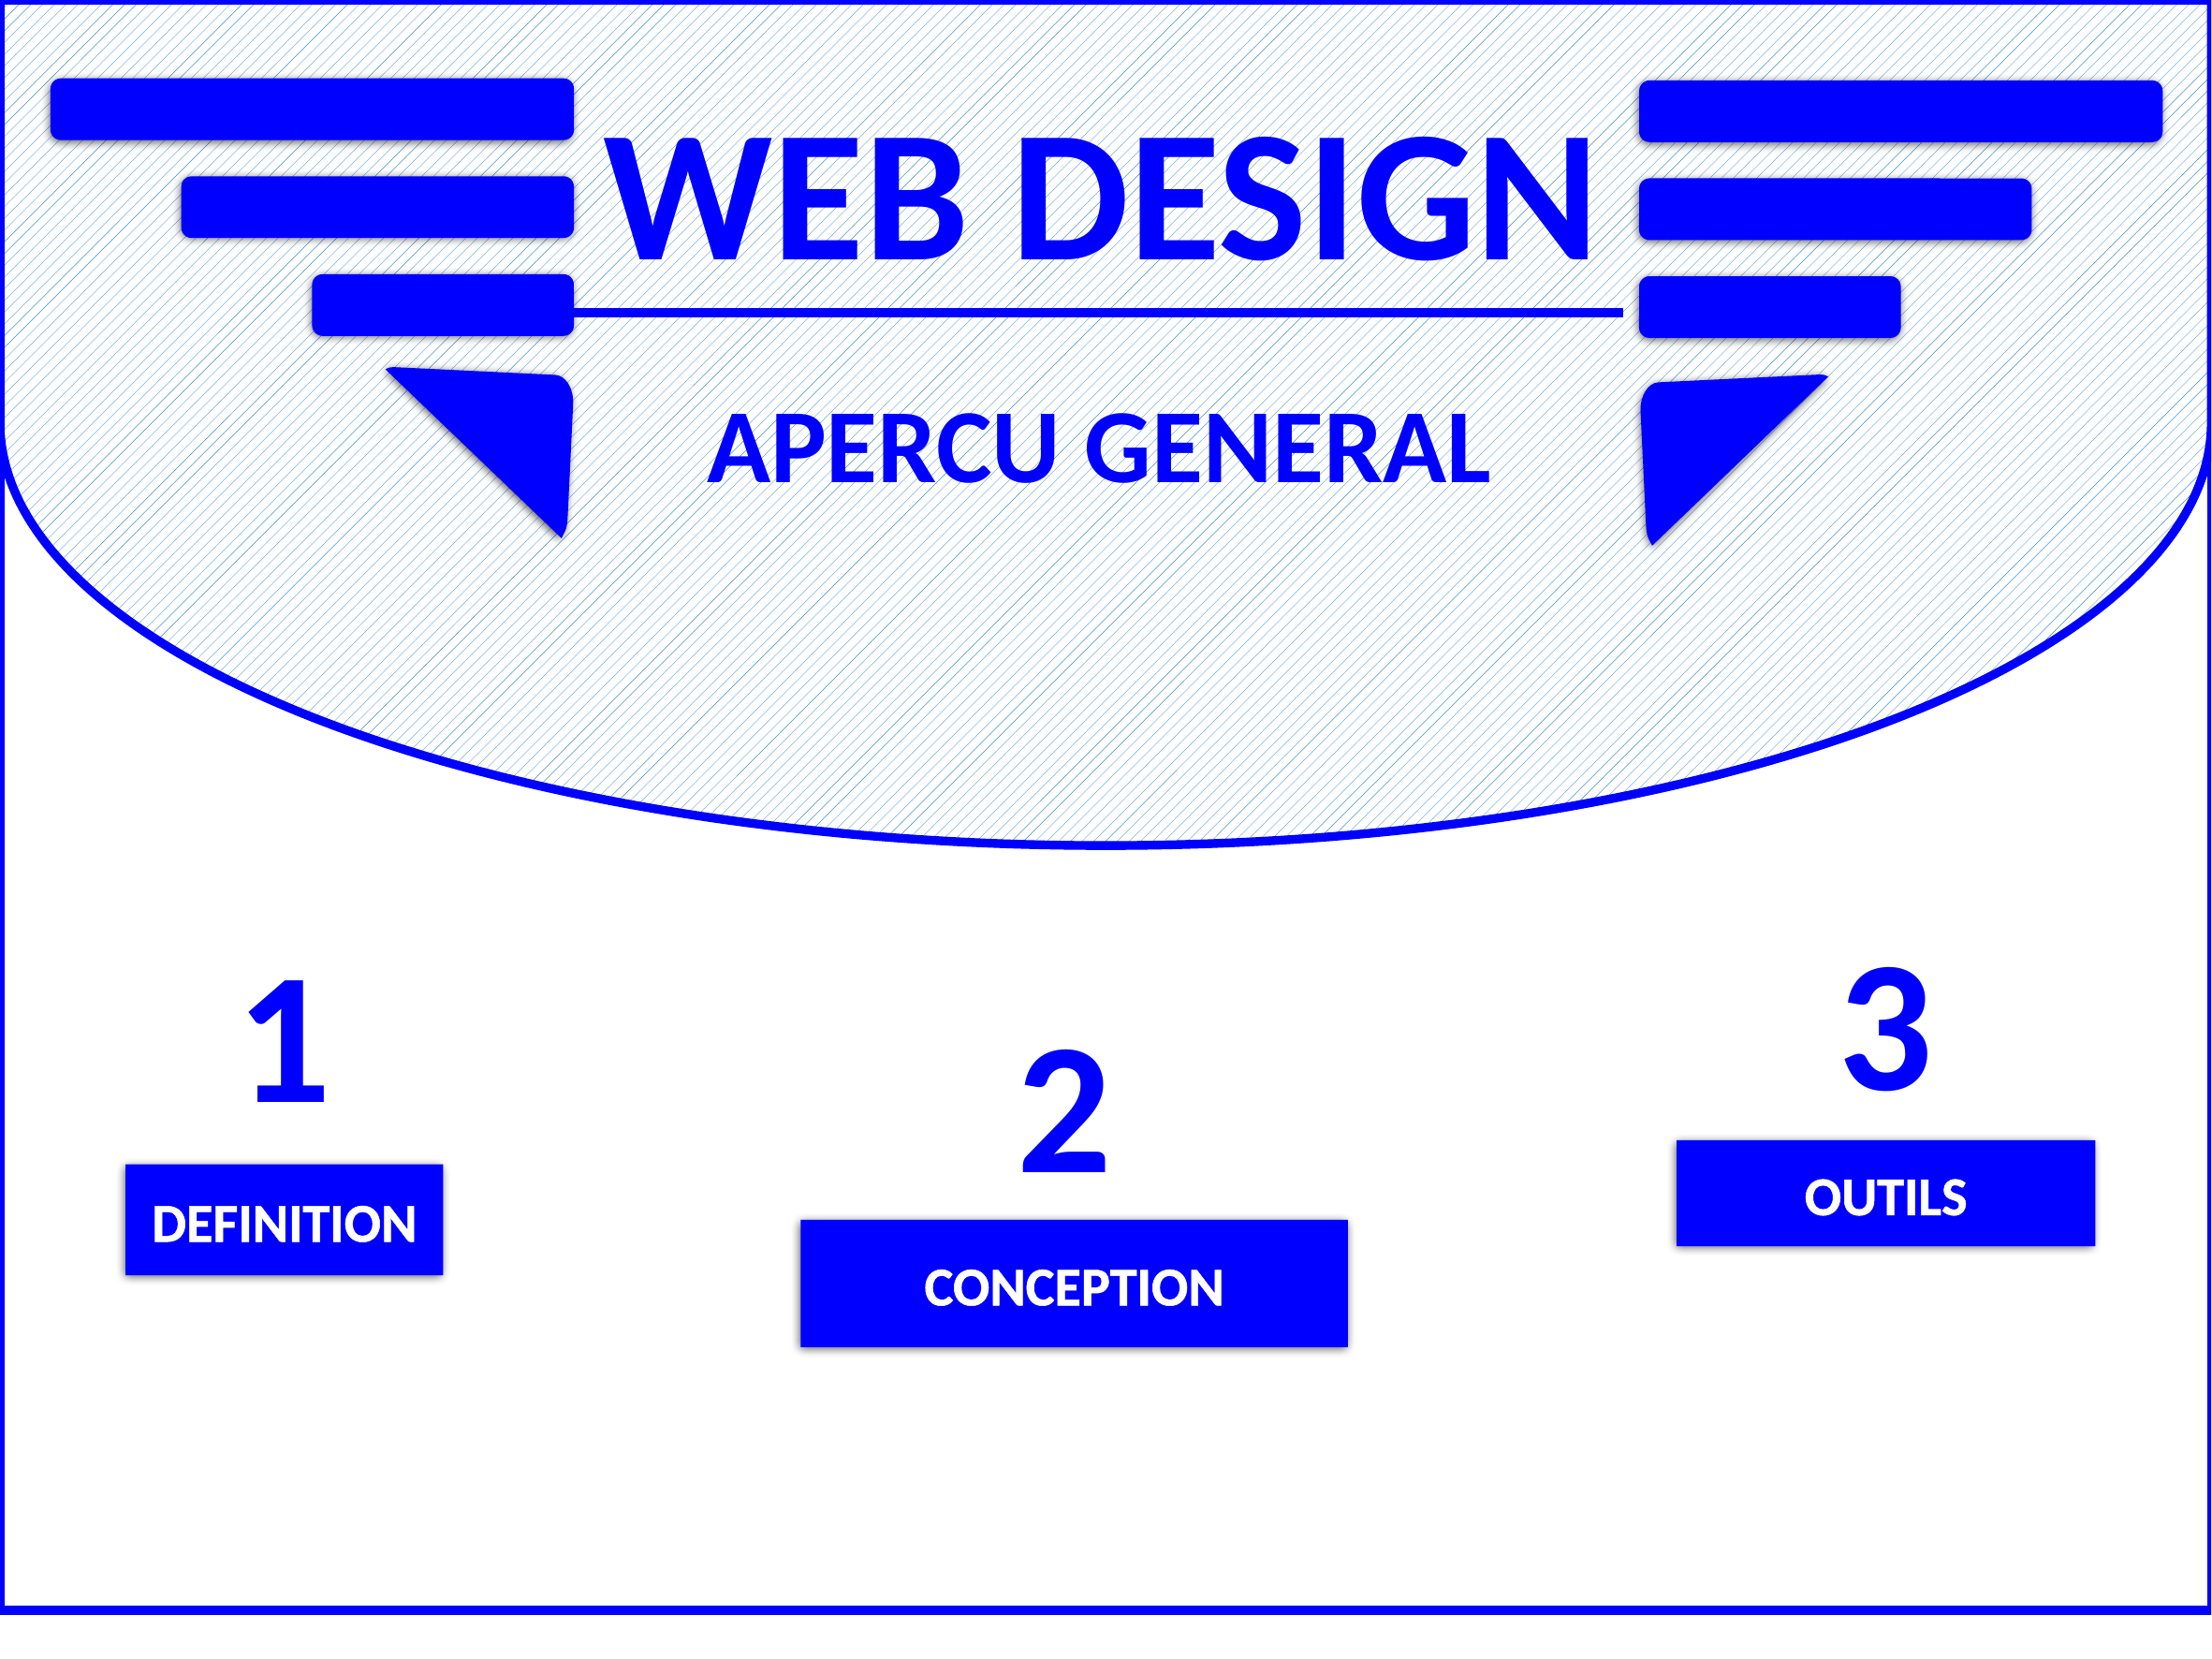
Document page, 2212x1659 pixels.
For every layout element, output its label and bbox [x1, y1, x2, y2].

text_box [0, 0, 2212, 1611]
text_box [125, 908, 444, 1276]
text_box [50, 78, 2163, 542]
text_box [1676, 896, 2096, 1247]
text_box [800, 978, 1348, 1347]
